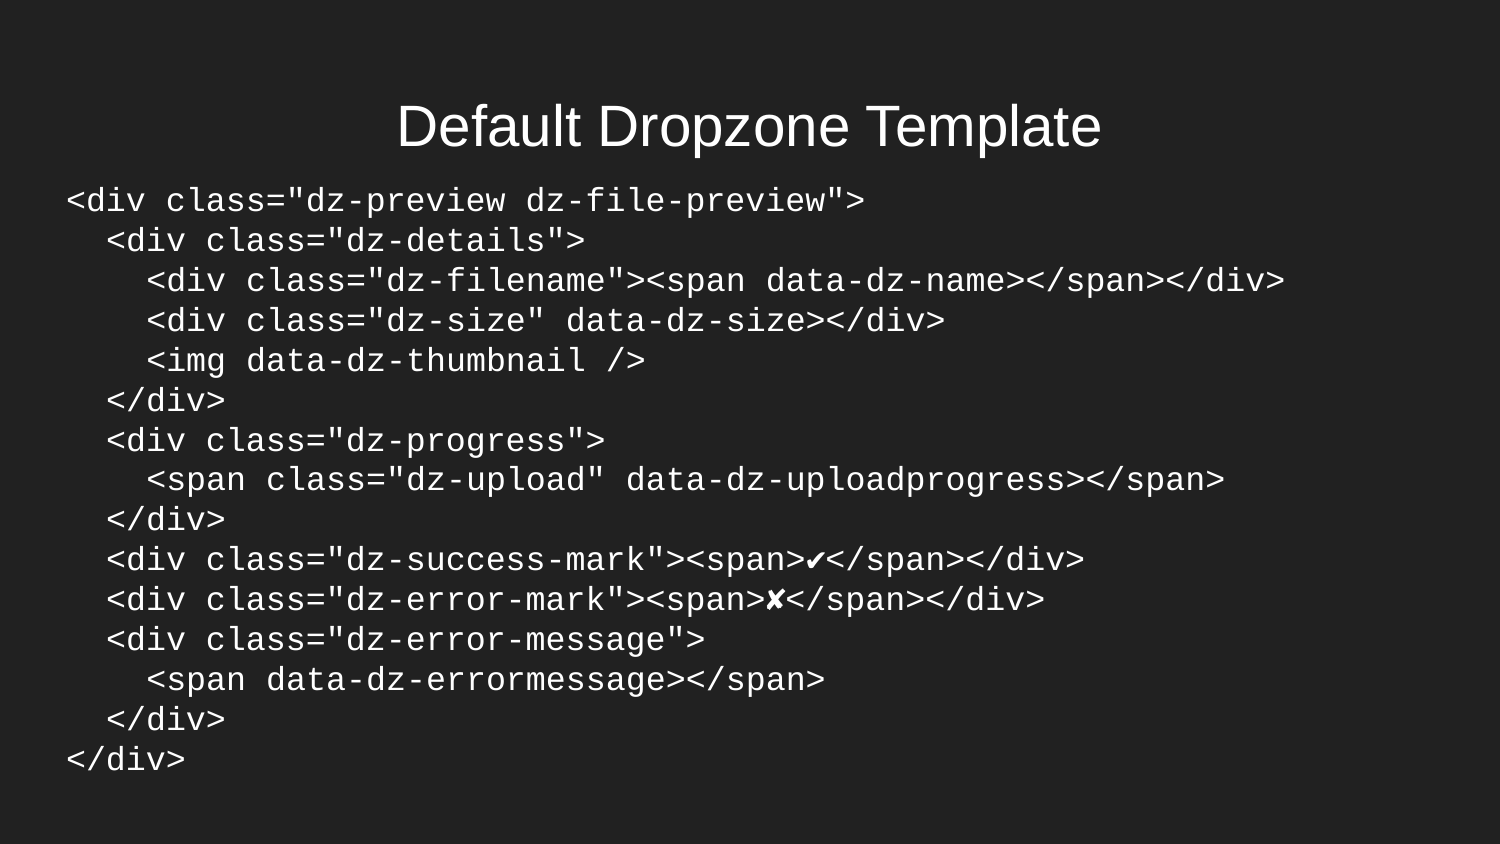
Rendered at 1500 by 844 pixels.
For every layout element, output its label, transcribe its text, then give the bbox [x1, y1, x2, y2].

title Default Dropzone Template [51, 72, 1449, 167]
list <div class="dz-preview dz-file-preview"> <div class="dz-details"> <div class="dz-filename"><span data-dz-name></span></div> <div class="dz-size" data-dz-size></div> <img data-dz-thumbnail /> </div> <div class="dz-progress"> <span class="dz-upload" data-dz-uploadprogress></span> </div> <div class="dz-success-mark"><span>✔</span></div> <div class="dz-error-mark"><span>✘</span></div> <div class="dz-error-message"> <span data-dz-errormessage></span> </div> </div> [51, 197, 1449, 758]
